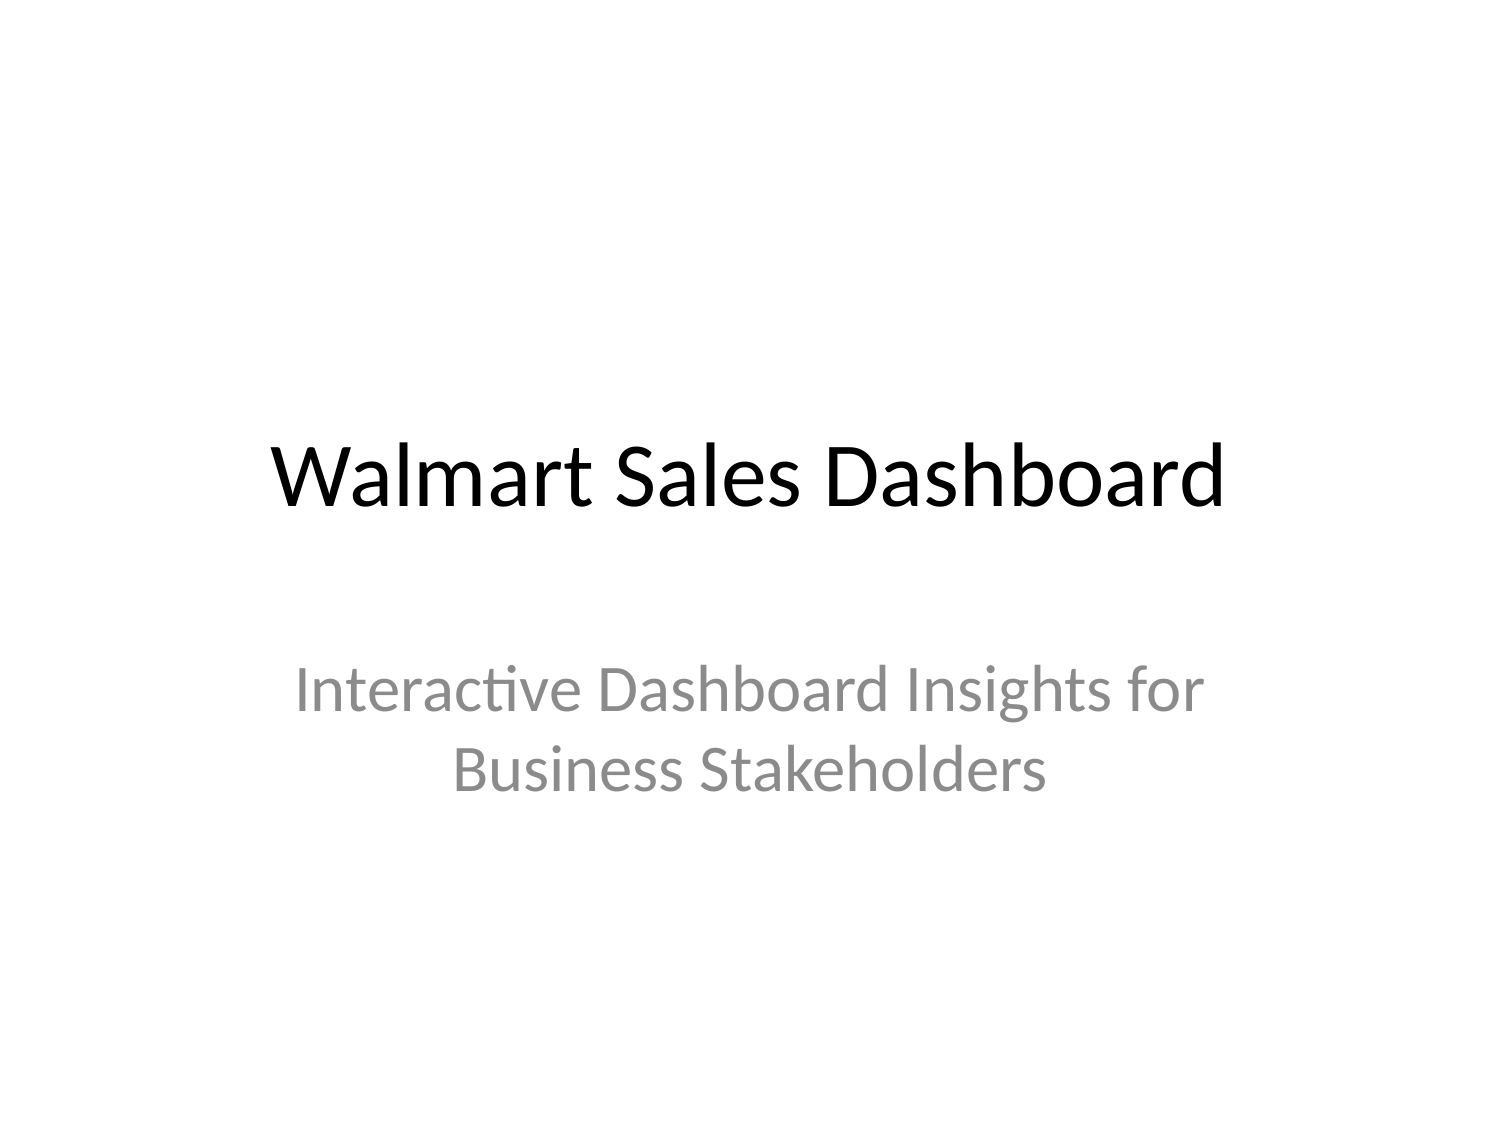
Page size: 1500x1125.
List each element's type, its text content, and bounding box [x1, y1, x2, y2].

title Walmart Sales Dashboard [112, 349, 1388, 591]
subtitle Interactive Dashboard Insights for Business Stakeholders [225, 637, 1275, 925]
